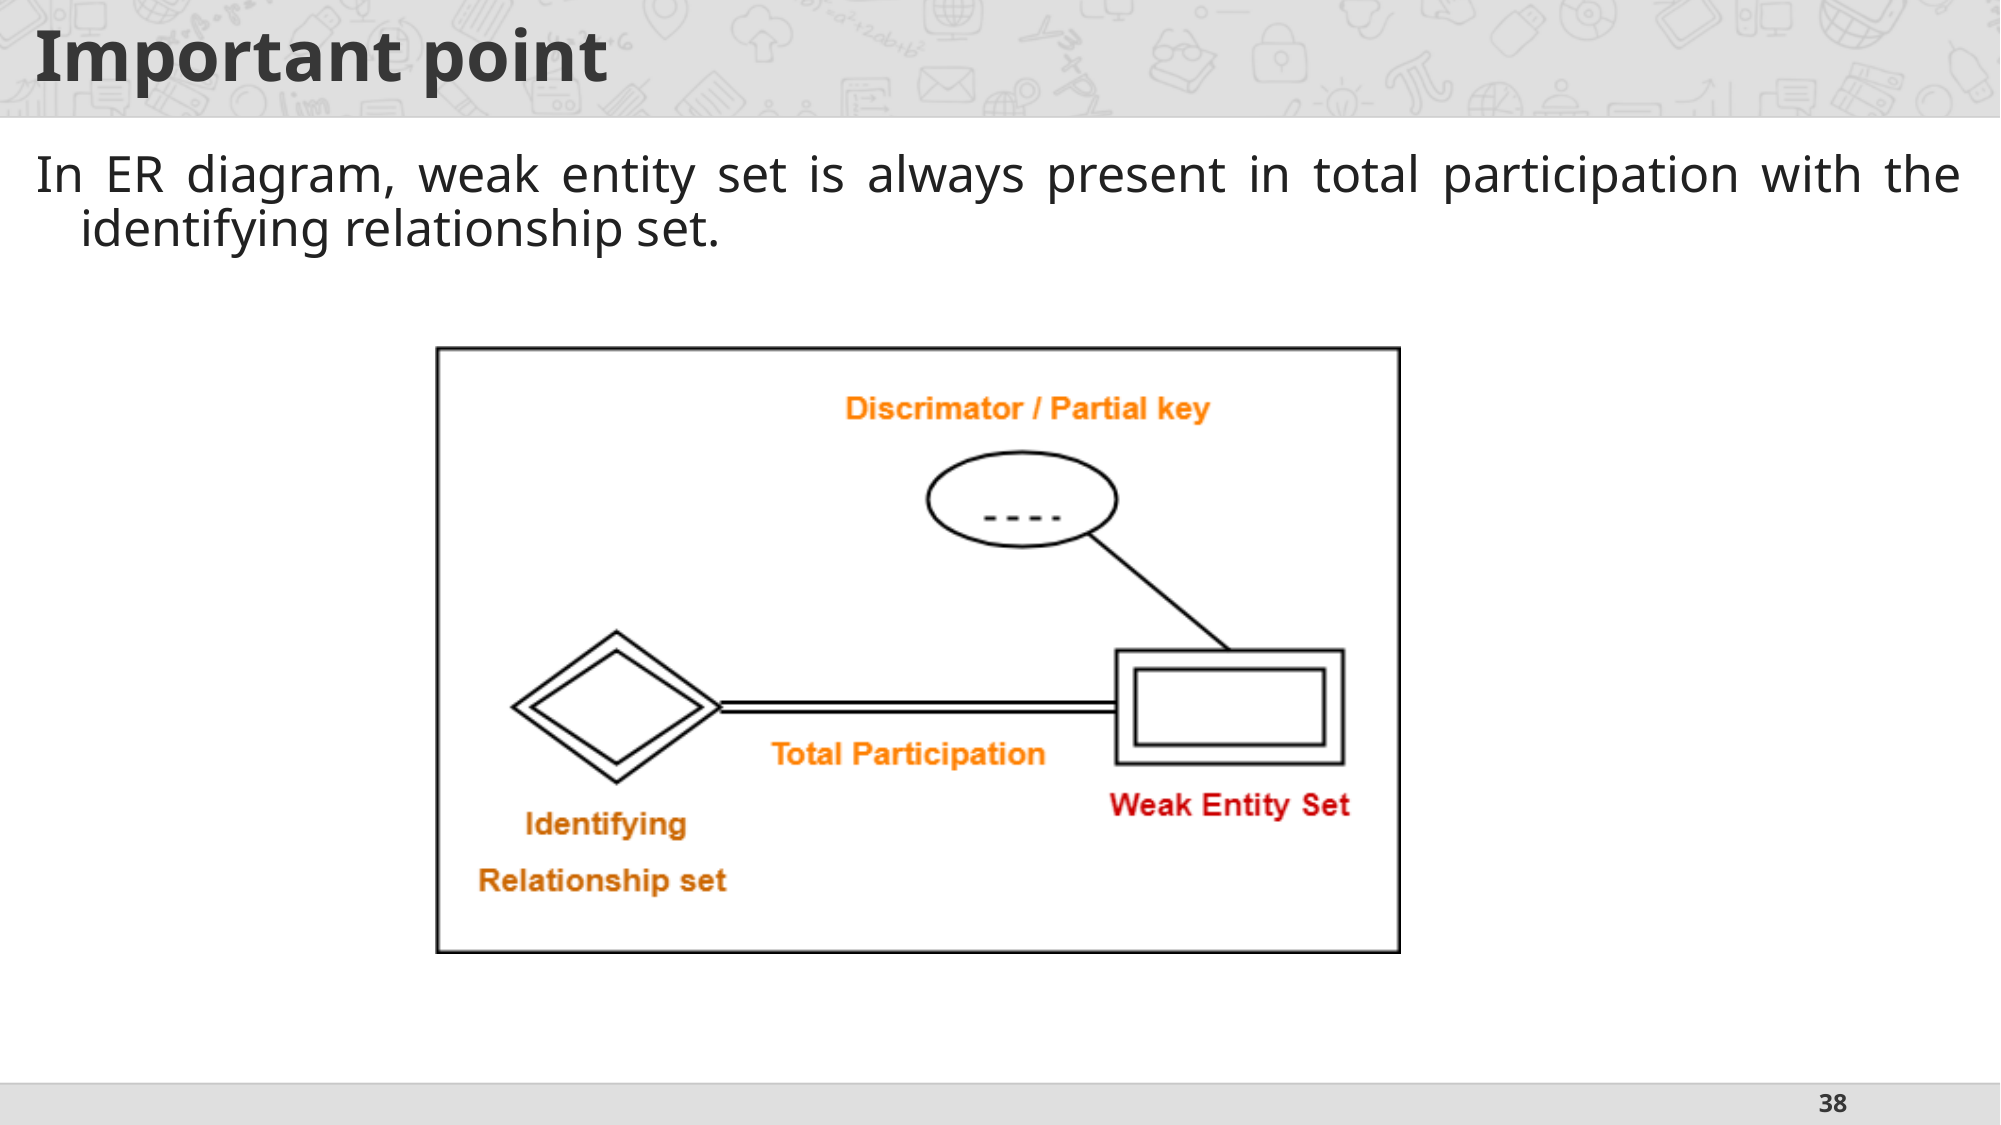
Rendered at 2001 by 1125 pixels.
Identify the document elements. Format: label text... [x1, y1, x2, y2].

picture [435, 346, 1401, 954]
list In ER diagram, weak entity set is always present in total participation with the identifying relationship set. [21, 141, 1979, 1063]
title Important point [0, 0, 2000, 117]
